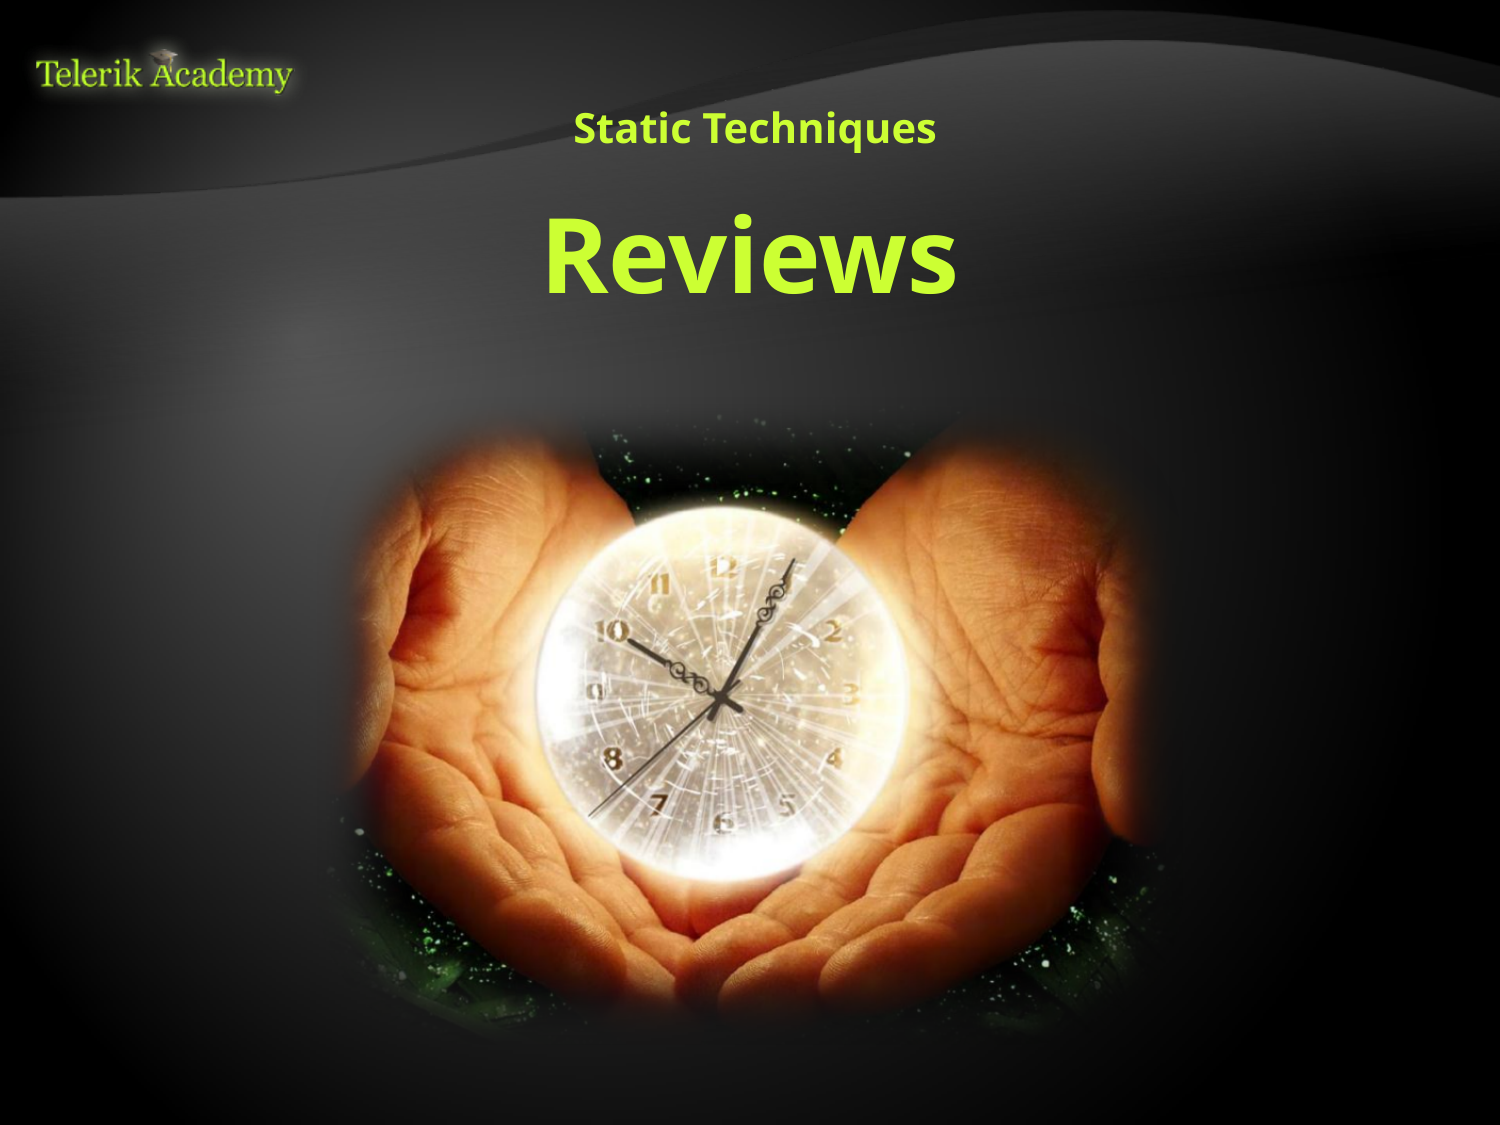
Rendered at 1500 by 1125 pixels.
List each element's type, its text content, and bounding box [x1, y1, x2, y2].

text_box Static Techniques [300, 37, 1238, 188]
picture [0, 0, 1500, 1125]
title Reviews [99, 200, 1400, 313]
